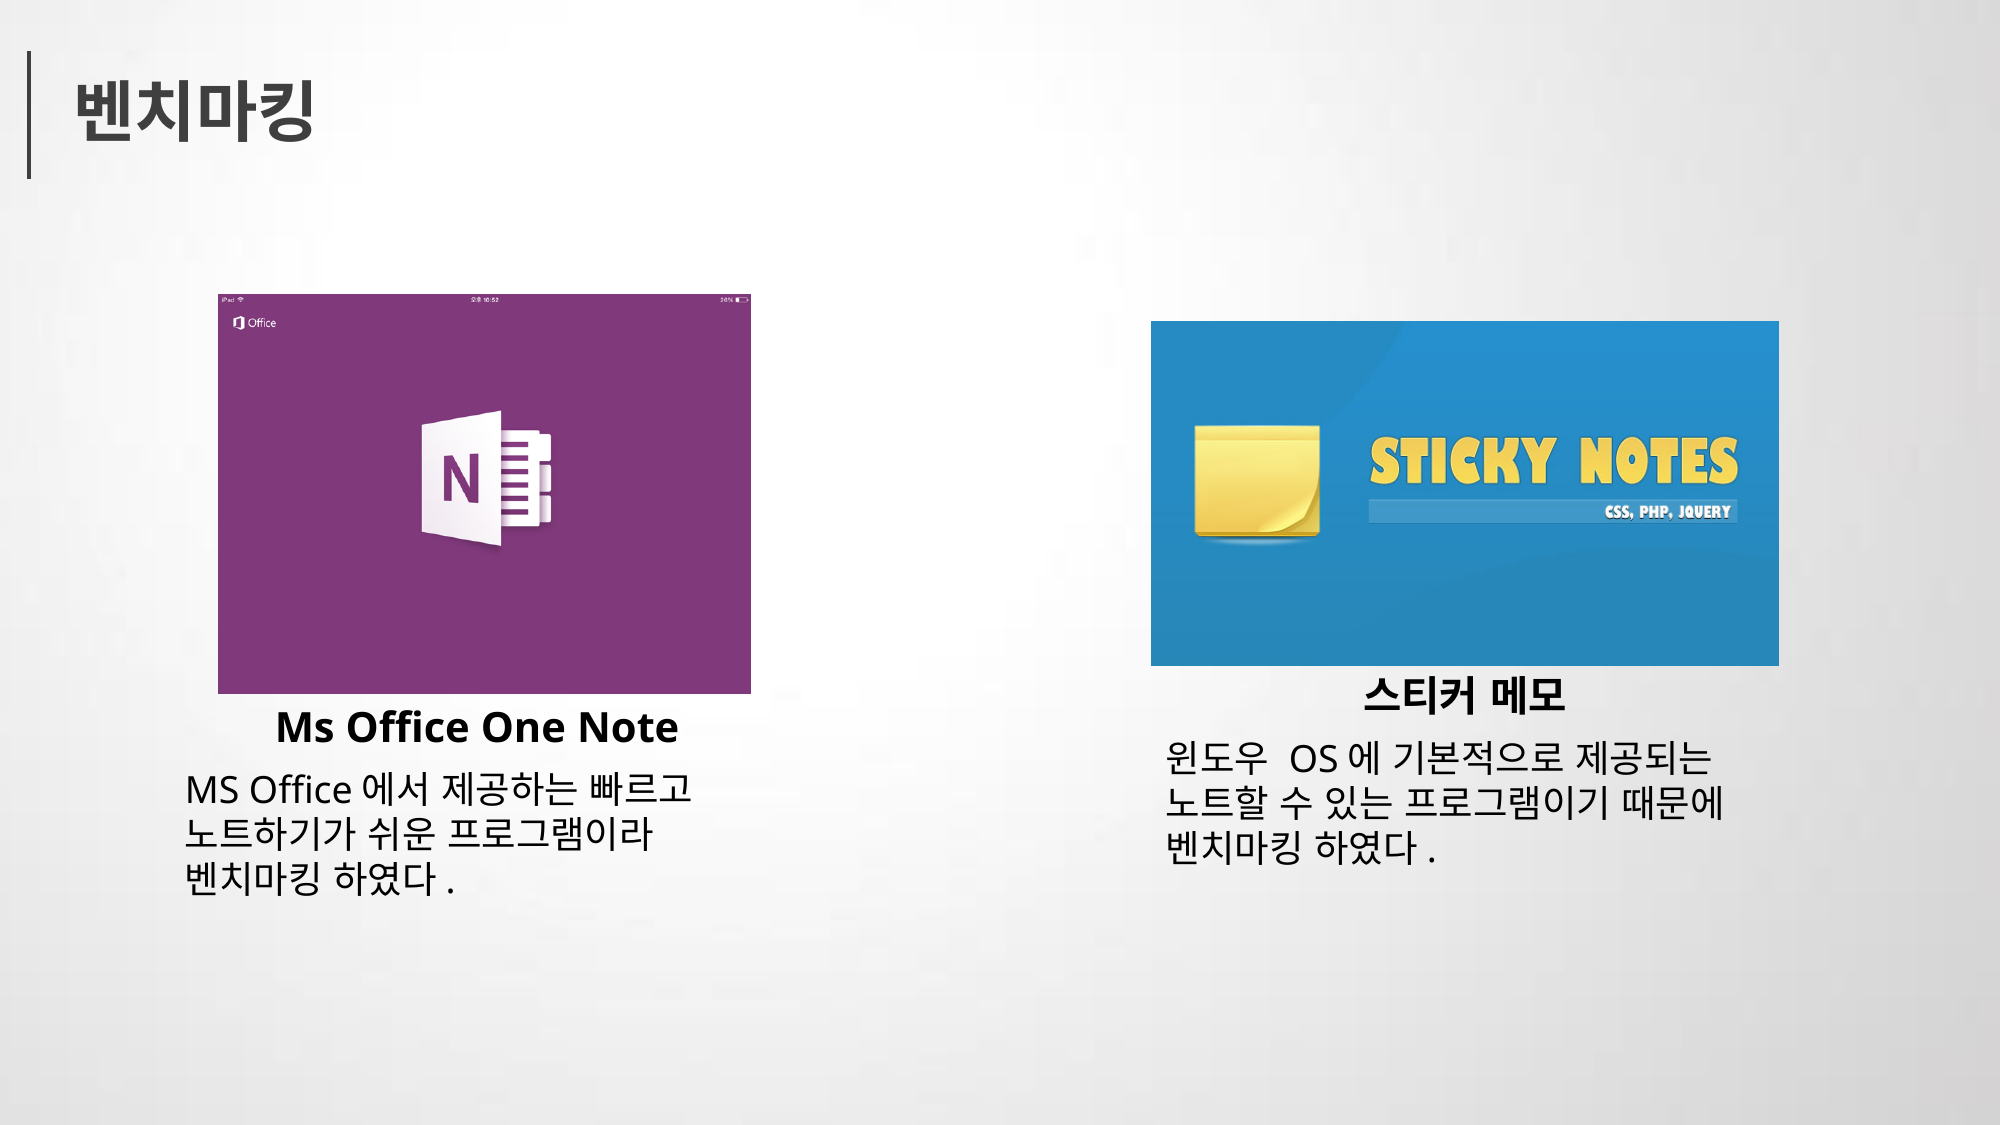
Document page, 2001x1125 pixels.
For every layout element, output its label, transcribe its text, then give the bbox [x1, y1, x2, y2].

text_box 벤치마킹 [44, 61, 348, 157]
picture [0, 0, 2000, 1125]
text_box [169, 294, 800, 911]
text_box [1151, 321, 1795, 880]
